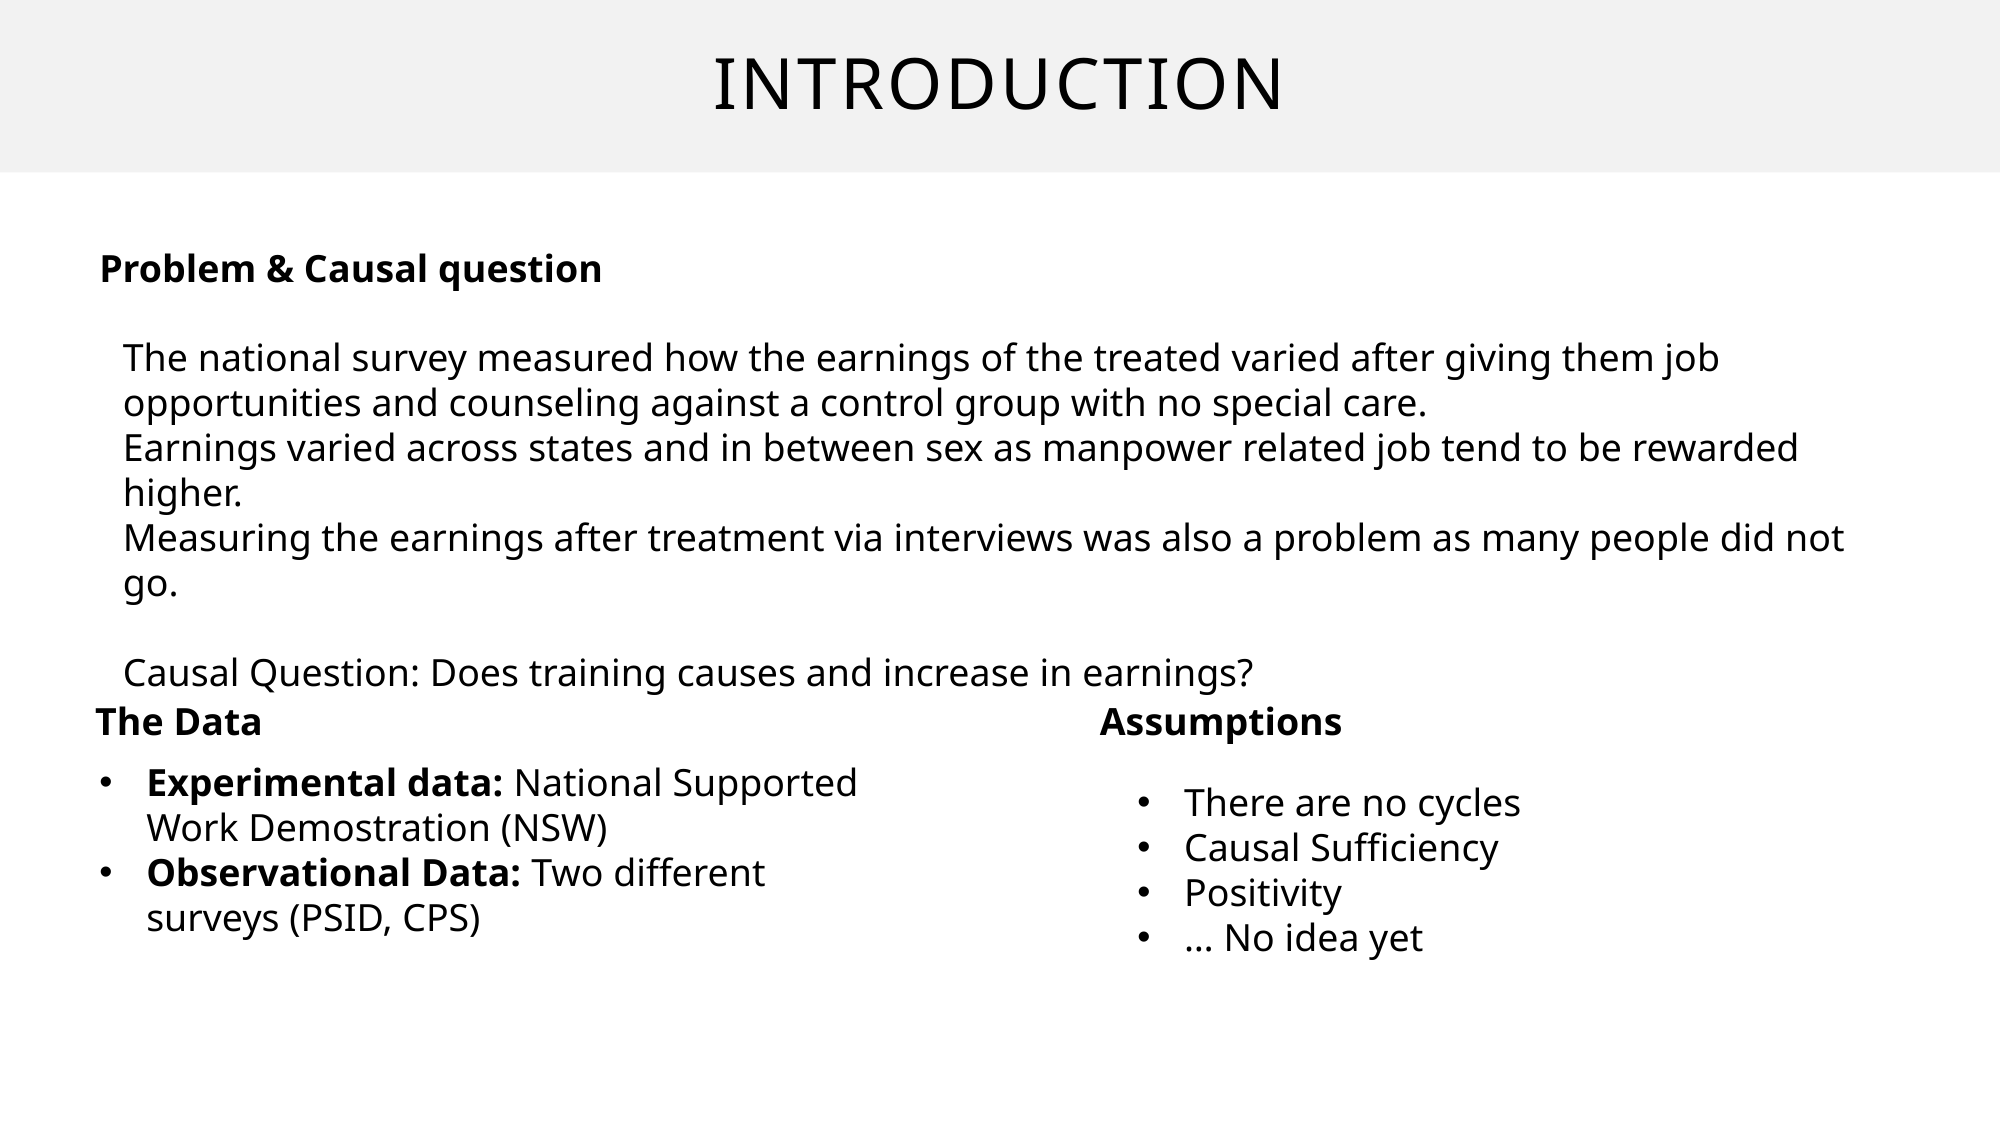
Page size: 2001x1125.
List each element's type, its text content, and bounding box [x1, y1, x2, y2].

text_box There are no cycles Causal Sufficiency Positivity … No idea yet [1122, 771, 1744, 967]
text_box The national survey measured how the earnings of the treated varied after giving them job opportunities and counseling against a control group with no special care. Earnings varied across states and in between sex as manpower related job tend to be rewarded higher. Measuring the earnings after treatment via interviews was also a problem as many people did not go. Causal Question: Does training causes and increase in earnings? [108, 326, 1892, 702]
text_box Experimental data: National Supported Work Demostration (NSW) Observational Data: Two different surveys (PSID, CPS) [84, 751, 878, 1037]
text_box The Data [80, 690, 278, 751]
title INTRODUCTION [0, 0, 2000, 173]
text_box Problem & Causal question [84, 237, 678, 298]
text_box Assumptions [1085, 702, 1443, 751]
